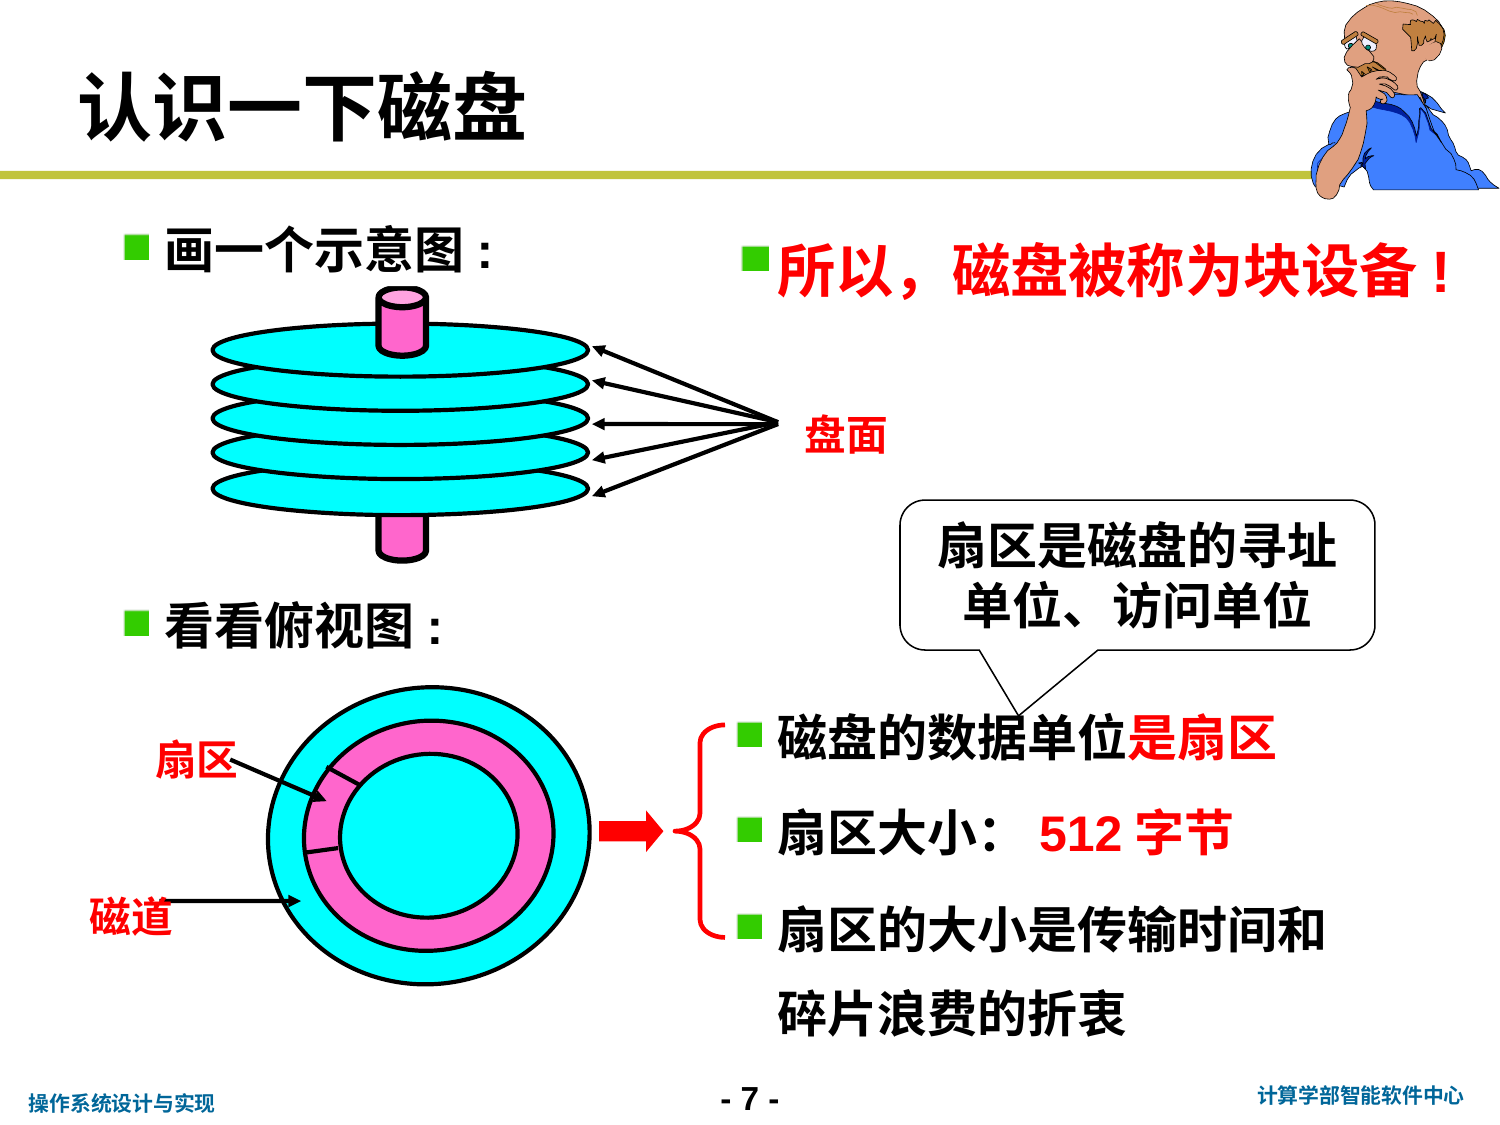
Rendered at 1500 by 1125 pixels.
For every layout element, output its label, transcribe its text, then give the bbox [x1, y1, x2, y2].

title 认识一下磁盘 [62, 49, 1305, 162]
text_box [687, 198, 1451, 313]
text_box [687, 769, 1388, 866]
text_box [74, 687, 590, 985]
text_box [687, 674, 1438, 775]
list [1310, 0, 1500, 201]
text_box [599, 812, 663, 850]
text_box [687, 866, 1388, 1051]
text_box 扇区是磁盘的寻址单位、访问单位 [900, 500, 1375, 673]
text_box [212, 296, 904, 561]
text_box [74, 563, 776, 663]
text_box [74, 187, 776, 287]
